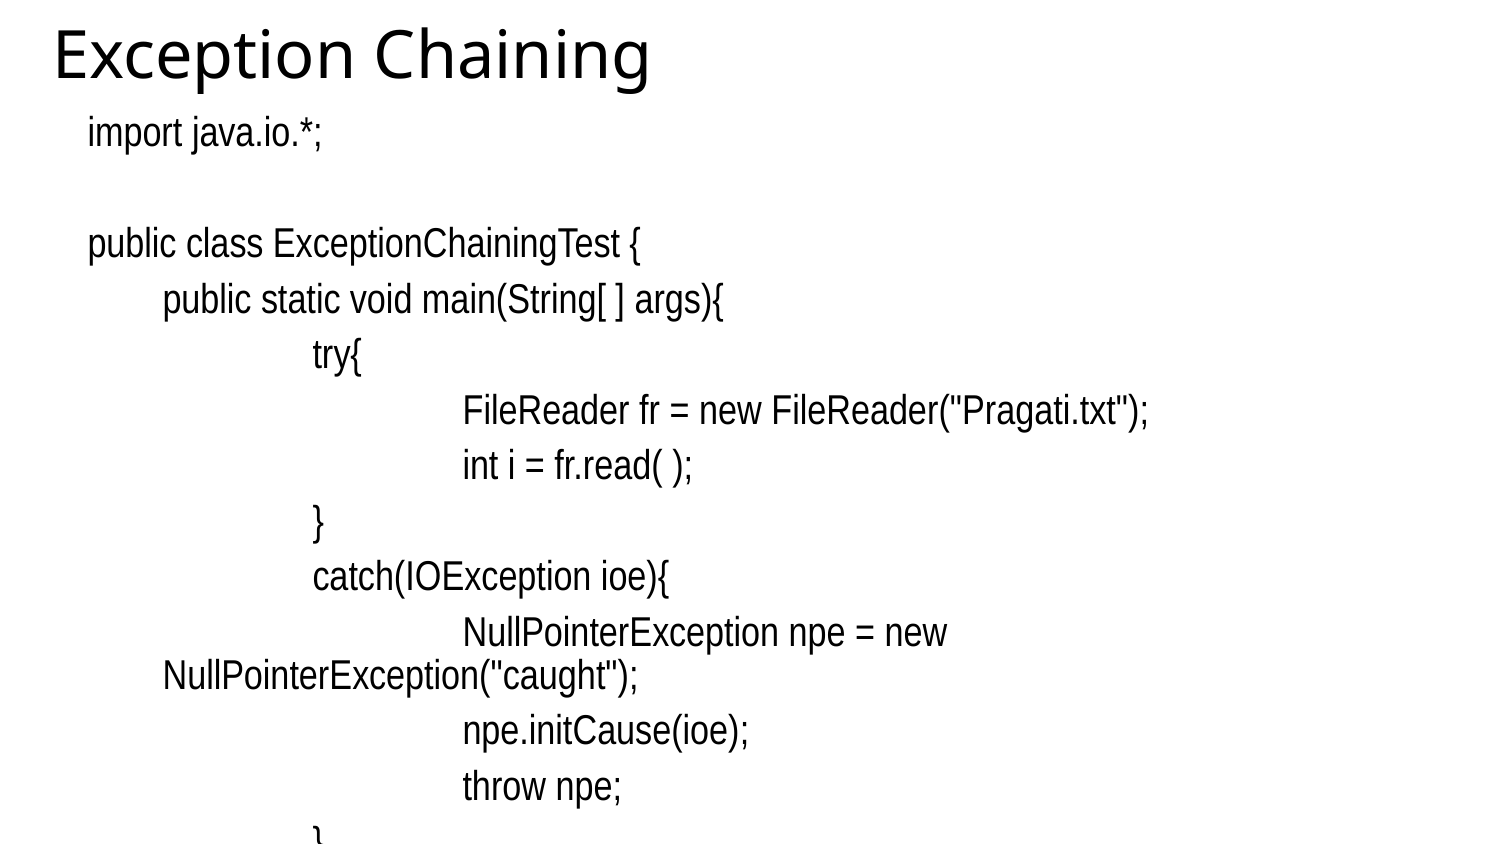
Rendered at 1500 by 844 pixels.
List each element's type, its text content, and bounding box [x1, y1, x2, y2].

text_box [734, 396, 1038, 447]
text_box import java.io.*; public class ExceptionChainingTest { public static void main(String[ ] args){ try{ FileReader fr = new FileReader("Pragati.txt"); int i = fr.read( ); } catch(IOException ioe){ NullPointerException npe = new NullPointerException("caught"); npe.initCause(ioe); throw npe; } } } [87, 112, 1413, 798]
text_box Exception Chaining [37, 0, 1463, 103]
